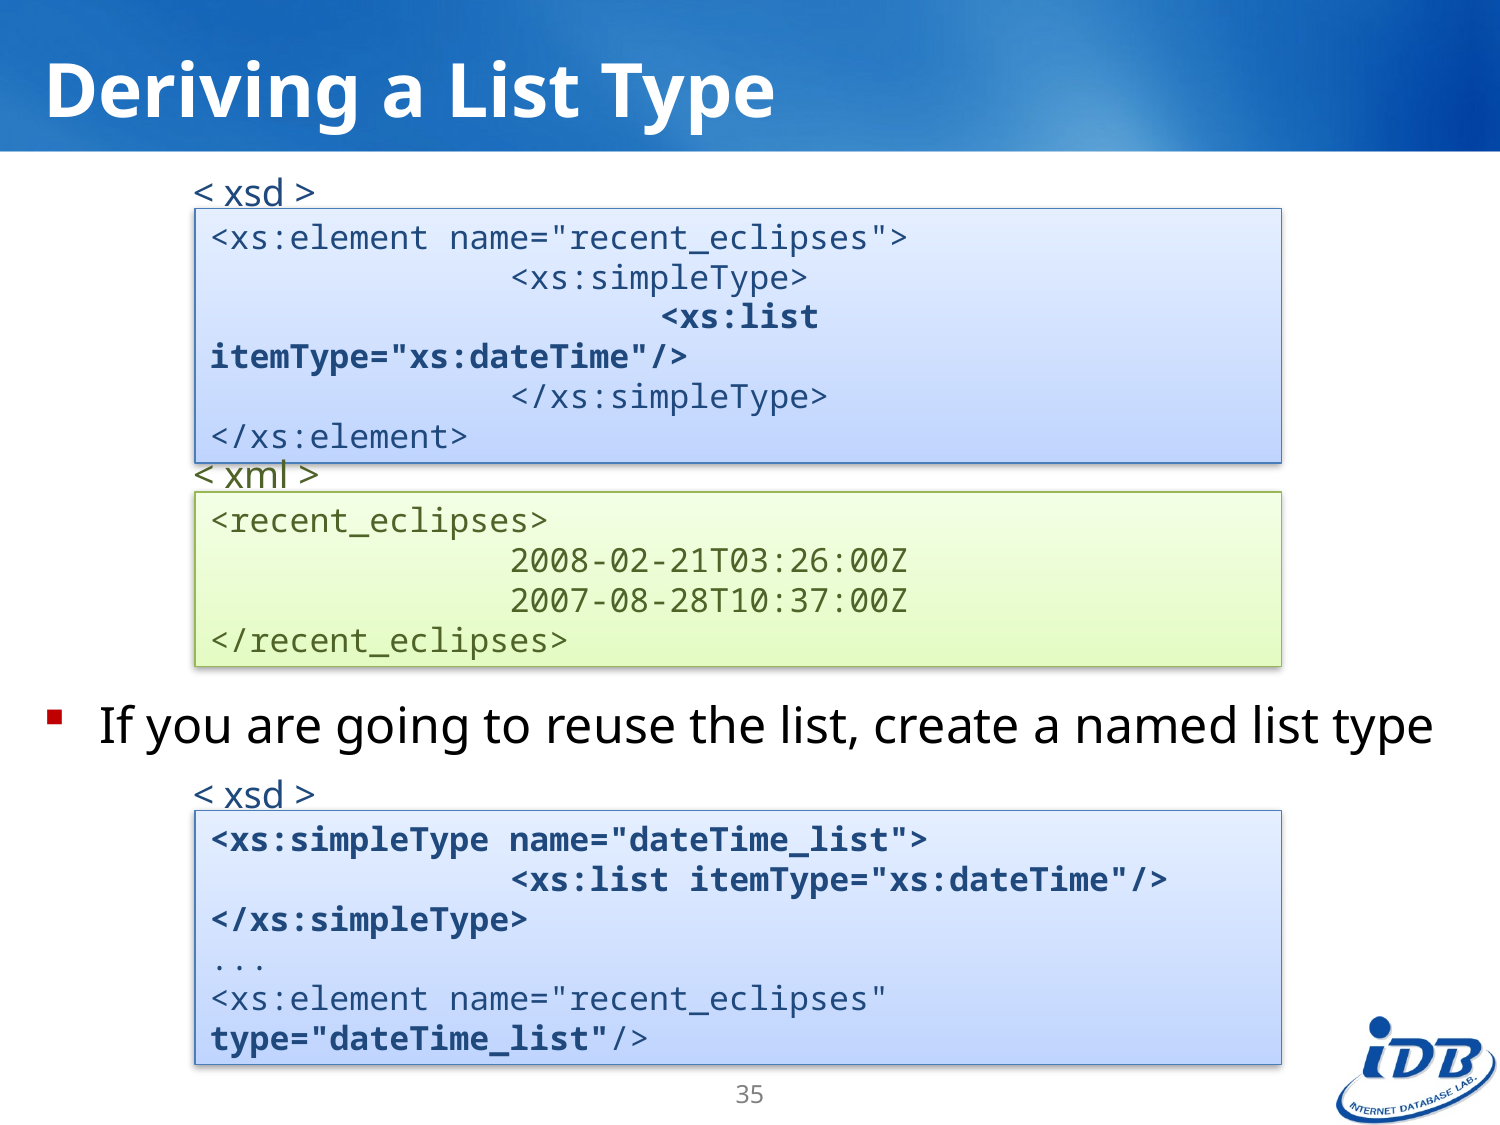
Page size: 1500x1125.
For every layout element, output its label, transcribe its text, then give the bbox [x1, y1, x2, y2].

text_box < xsd > [178, 763, 331, 823]
list If you are going to reuse the list, create a named list type [28, 196, 1472, 1087]
text_box <xs:simpleType name="dateTime_list"> <xs:list itemType="xs:dateTime"/> </xs:simpleType> ... <xs:element name="recent_eclipses" type="dateTime_list"/> [194, 810, 1282, 1065]
text_box <xs:element name="recent_eclipses"> <xs:simpleType> <xs:list itemType="xs:dateTime"/> </xs:simpleType> </xs:element> [194, 208, 1282, 464]
text_box <recent_eclipses> 2008-02-21T03:26:00Z 2007-08-28T10:37:00Z </recent_eclipses> [194, 491, 1282, 667]
slide_number 35 [688, 1078, 812, 1114]
text_box < xml > [178, 443, 335, 504]
text_box < xsd > [178, 161, 331, 221]
picture [0, 0, 1500, 1125]
title Deriving a List Type [28, 23, 1472, 153]
